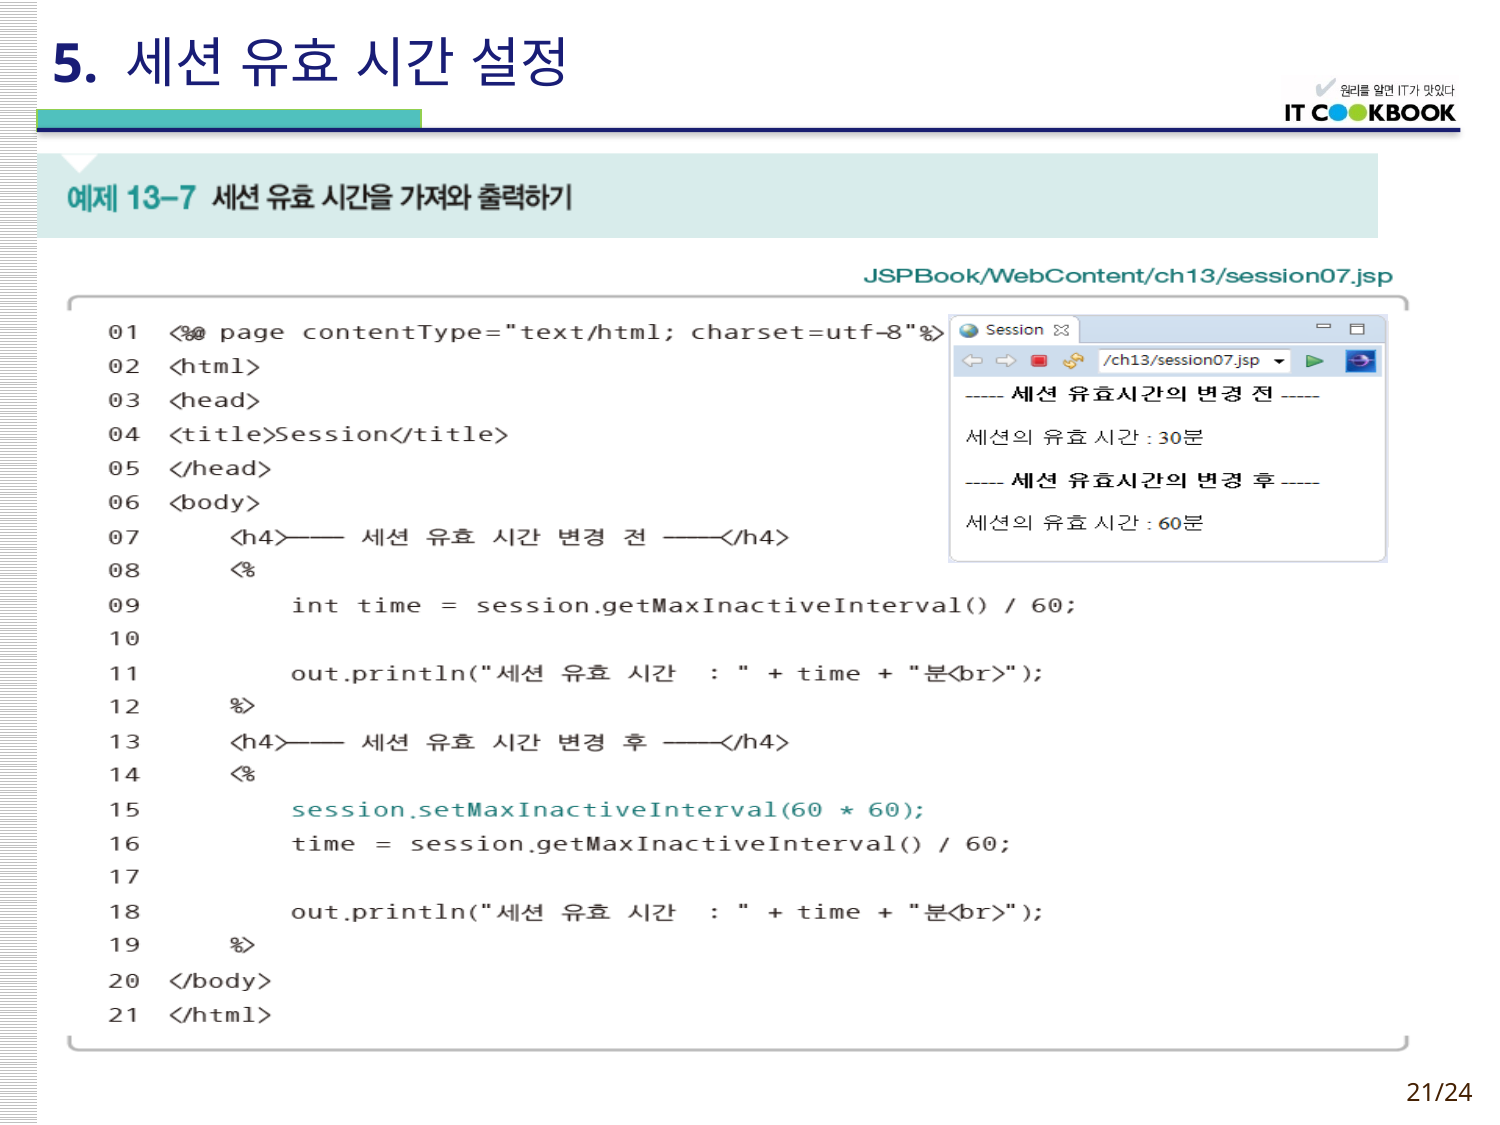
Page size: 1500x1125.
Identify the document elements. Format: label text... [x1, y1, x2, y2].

title 5. 세션 유효 시간 설정 [37, 13, 1278, 109]
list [948, 314, 1389, 563]
picture [36, 152, 1379, 238]
picture [52, 255, 1421, 1058]
picture [1281, 75, 1459, 123]
